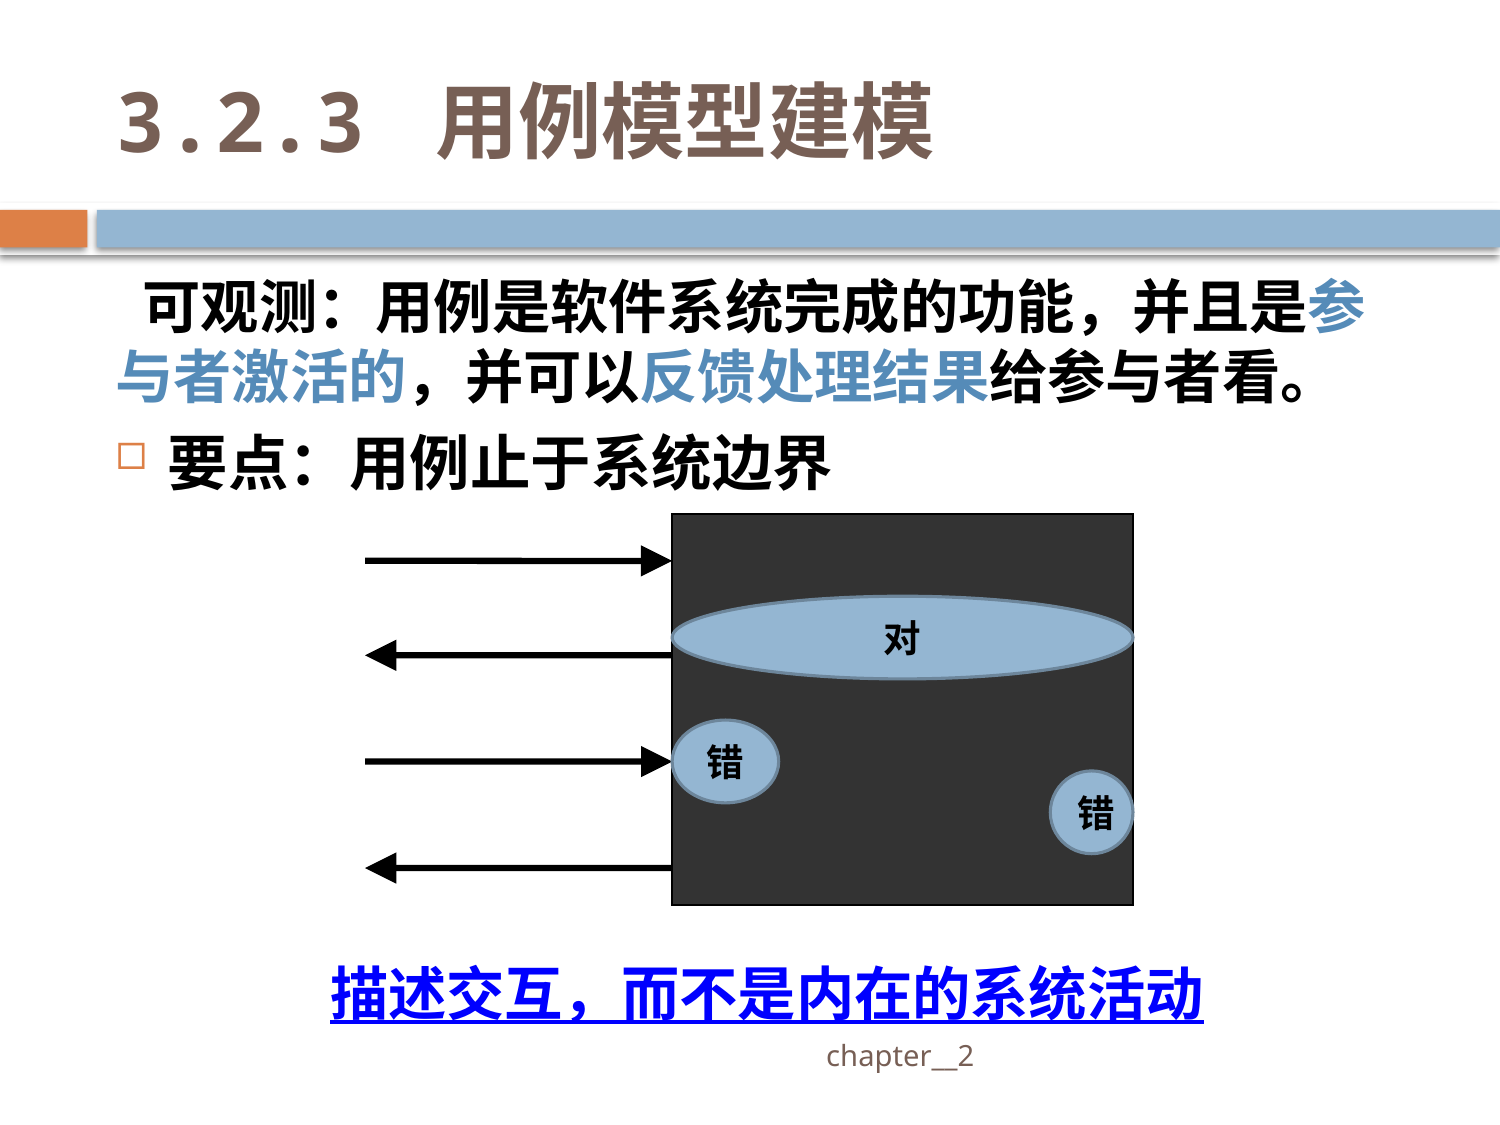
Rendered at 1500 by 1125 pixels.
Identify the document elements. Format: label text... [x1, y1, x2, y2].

slide_number [0, 208, 88, 249]
title 3.2.3 用例模型建模 [100, 37, 1438, 200]
footer chapter__2 [99, 1035, 990, 1085]
list 可观测：用例是软件系统完成的功能，并且是参与者激活的，并可以反馈处理结果给参与者看。 要点：用例止于系统边界 [100, 262, 1438, 504]
text_box 描述交互，而不是内在的系统活动 [93, 949, 1440, 1035]
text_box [364, 513, 1134, 906]
